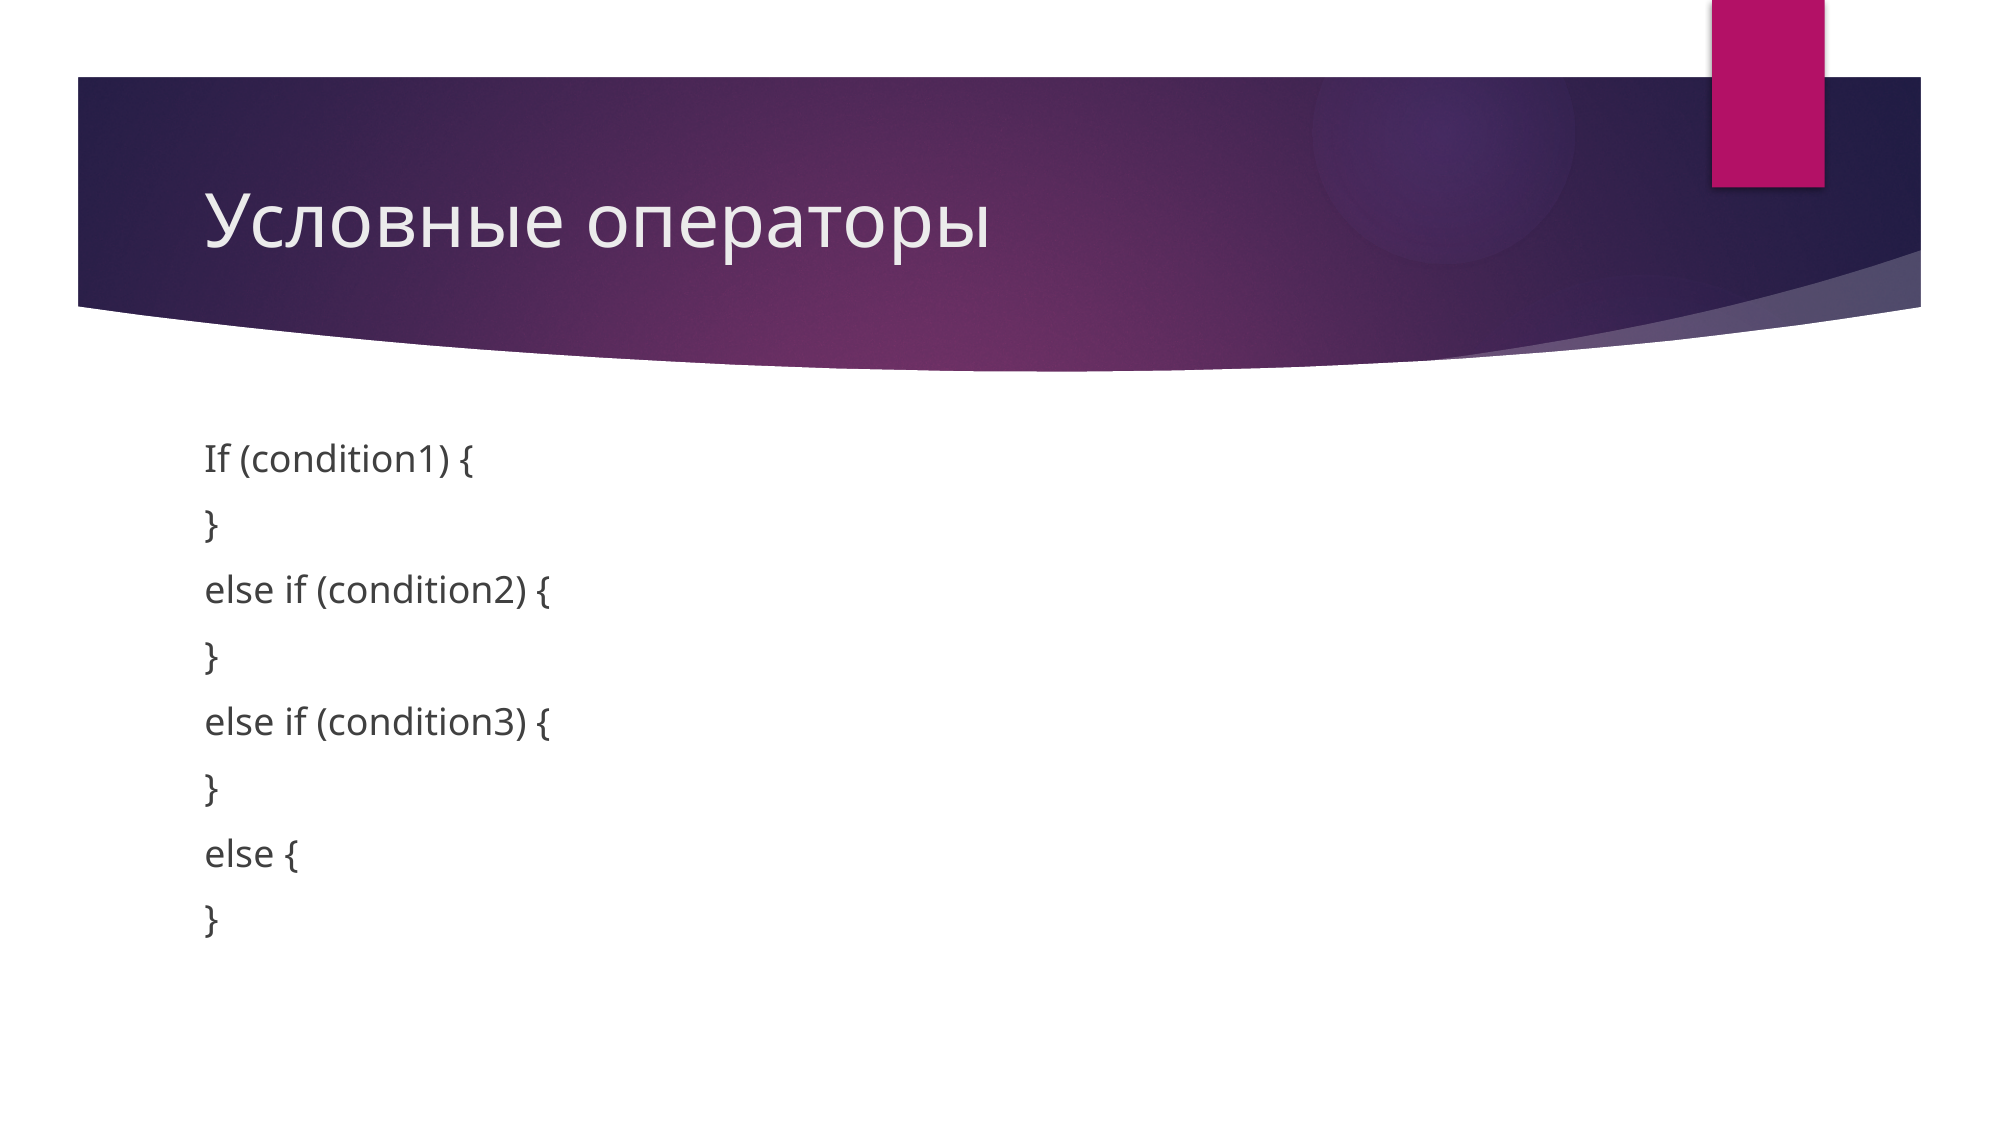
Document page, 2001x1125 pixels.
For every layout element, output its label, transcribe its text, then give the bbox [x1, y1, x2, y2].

title Условные операторы [189, 159, 1627, 276]
list If (condition1) { } else if (condition2) { } else if (condition3) { } else { } [189, 427, 1638, 988]
